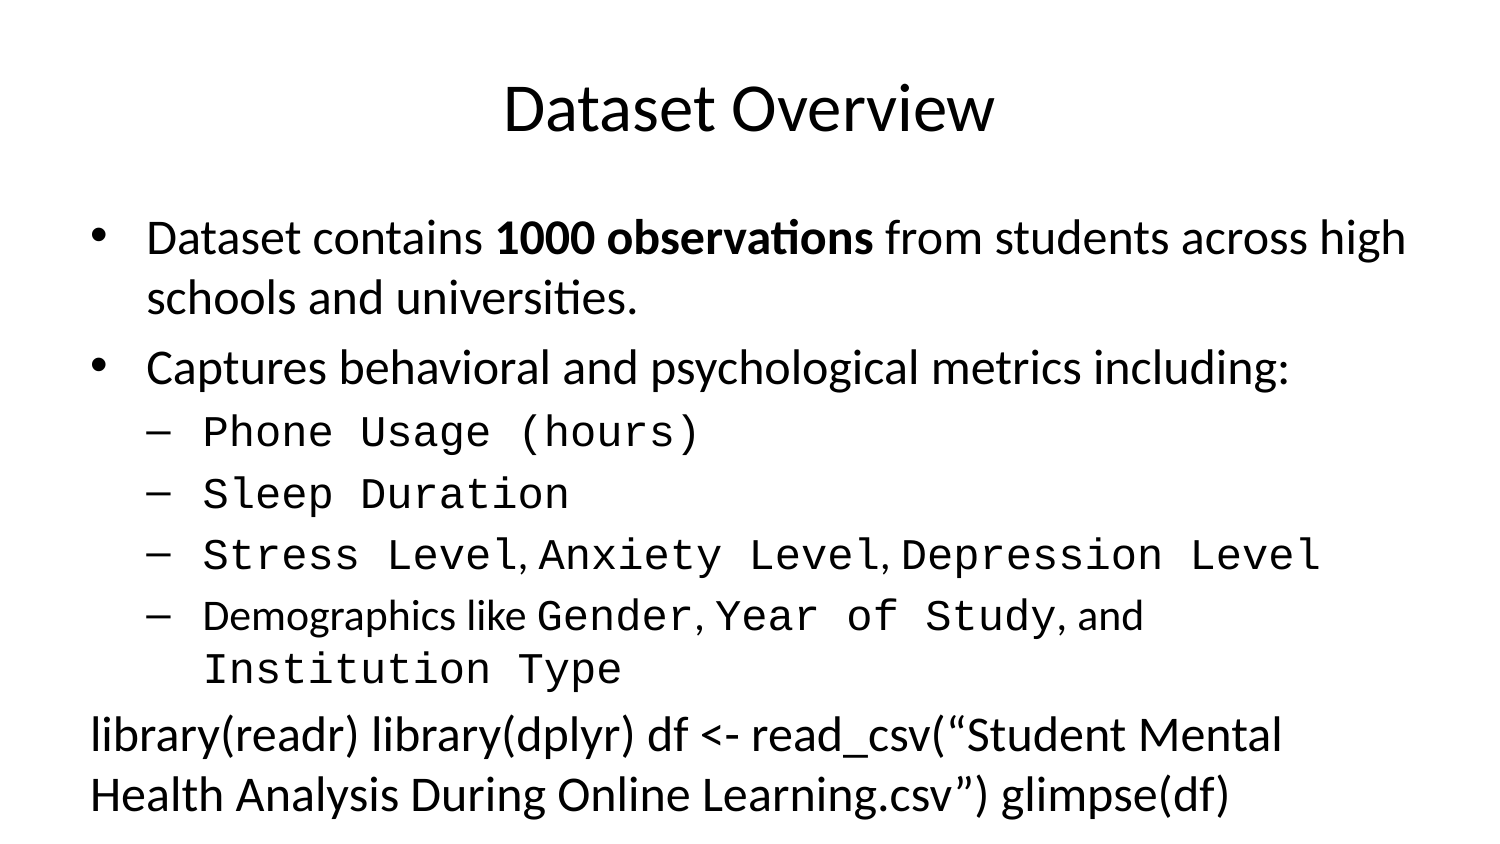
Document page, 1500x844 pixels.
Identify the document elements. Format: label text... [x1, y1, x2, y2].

list Dataset contains 1000 observations from students across high schools and universities. Captures behavioral and psychological metrics including: Phone Usage (hours) Sleep Duration Stress Level, Anxiety Level, Depression Level Demographics like Gender, Year of Study, and Institution Type library(readr) library(dplyr) df <- read_csv(“Student Mental Health Analysis During Online Learning.csv”) glimpse(df) [75, 196, 1425, 754]
title Dataset Overview [75, 33, 1425, 175]
